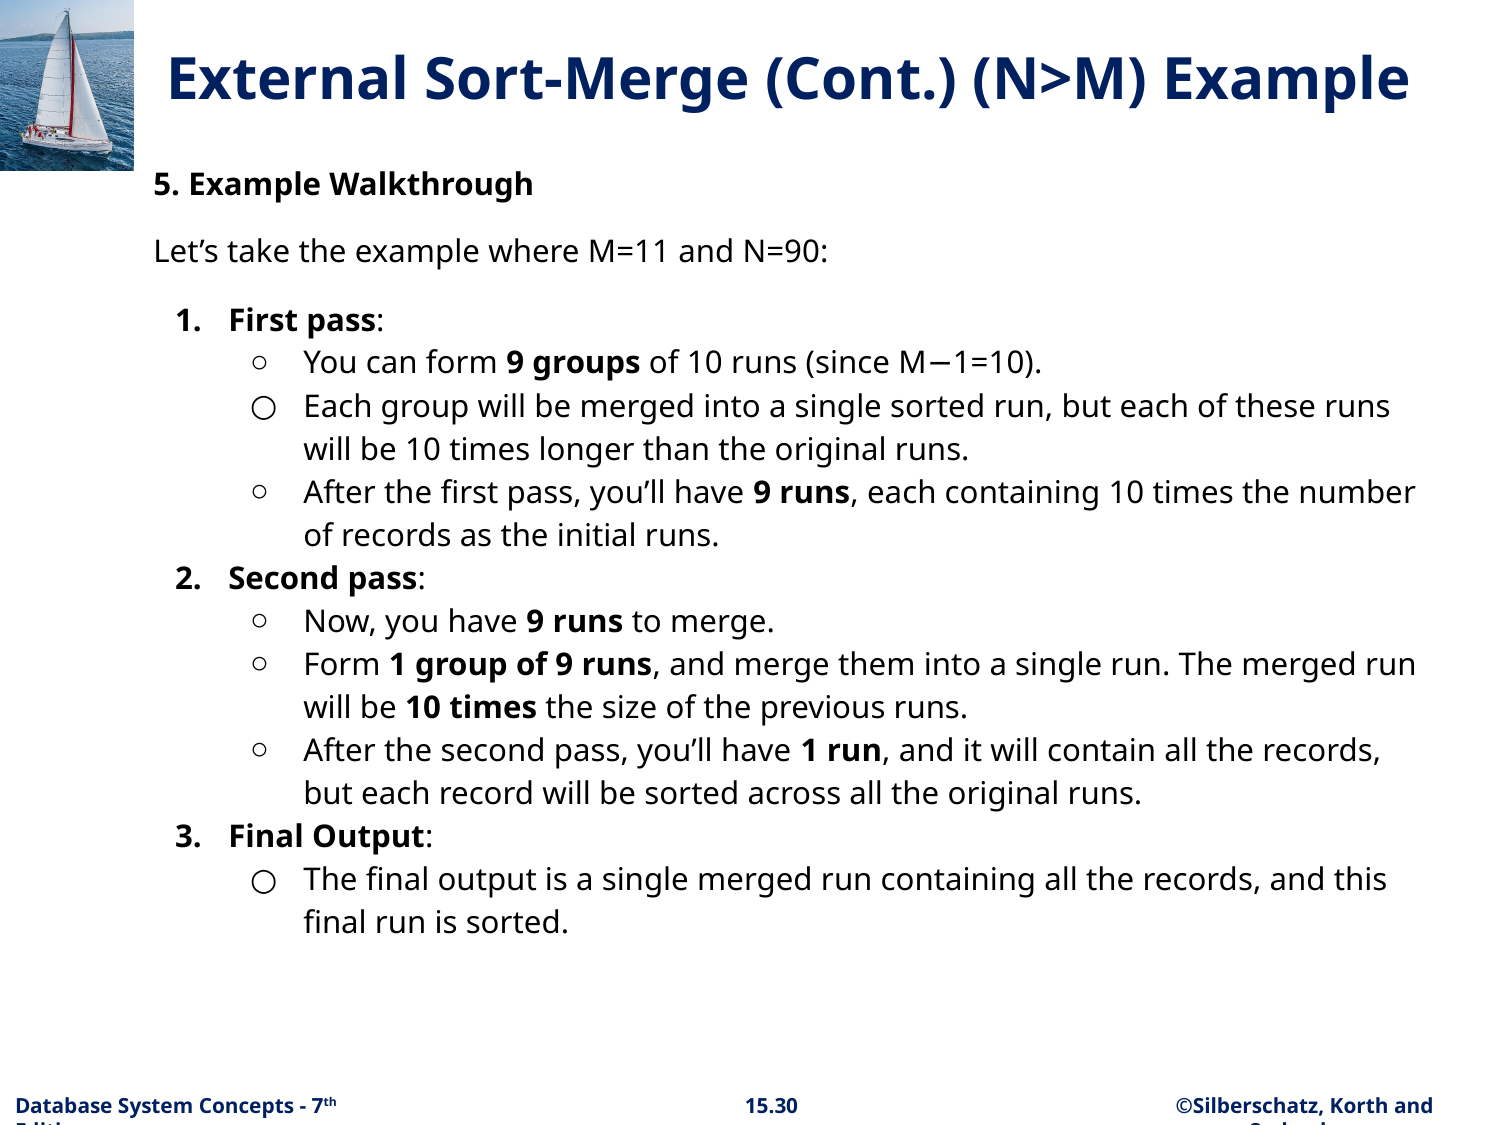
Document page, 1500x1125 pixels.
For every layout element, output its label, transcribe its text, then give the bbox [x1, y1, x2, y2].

title External Sort-Merge (Cont.) (N>M) Example [126, 19, 1451, 120]
list 5. Example Walkthrough Let’s take the example where M=11 and N=90: First pass: You can form 9 groups of 10 runs (since M−1=10). Each group will be merged into a single sorted run, but each of these runs will be 10 times longer than the original runs. After the first pass, you’ll have 9 runs, each containing 10 times the number of records as the initial runs. Second pass: Now, you have 9 runs to merge. Form 1 group of 9 runs, and merge them into a single run. The merged run will be 10 times the size of the previous runs. After the second pass, you’ll have 1 run, and it will contain all the records, but each record will be sorted across all the original runs. Final Output: The final output is a single merged run containing all the records, and this final run is sorted. [138, 150, 1453, 1032]
picture [0, 0, 134, 171]
